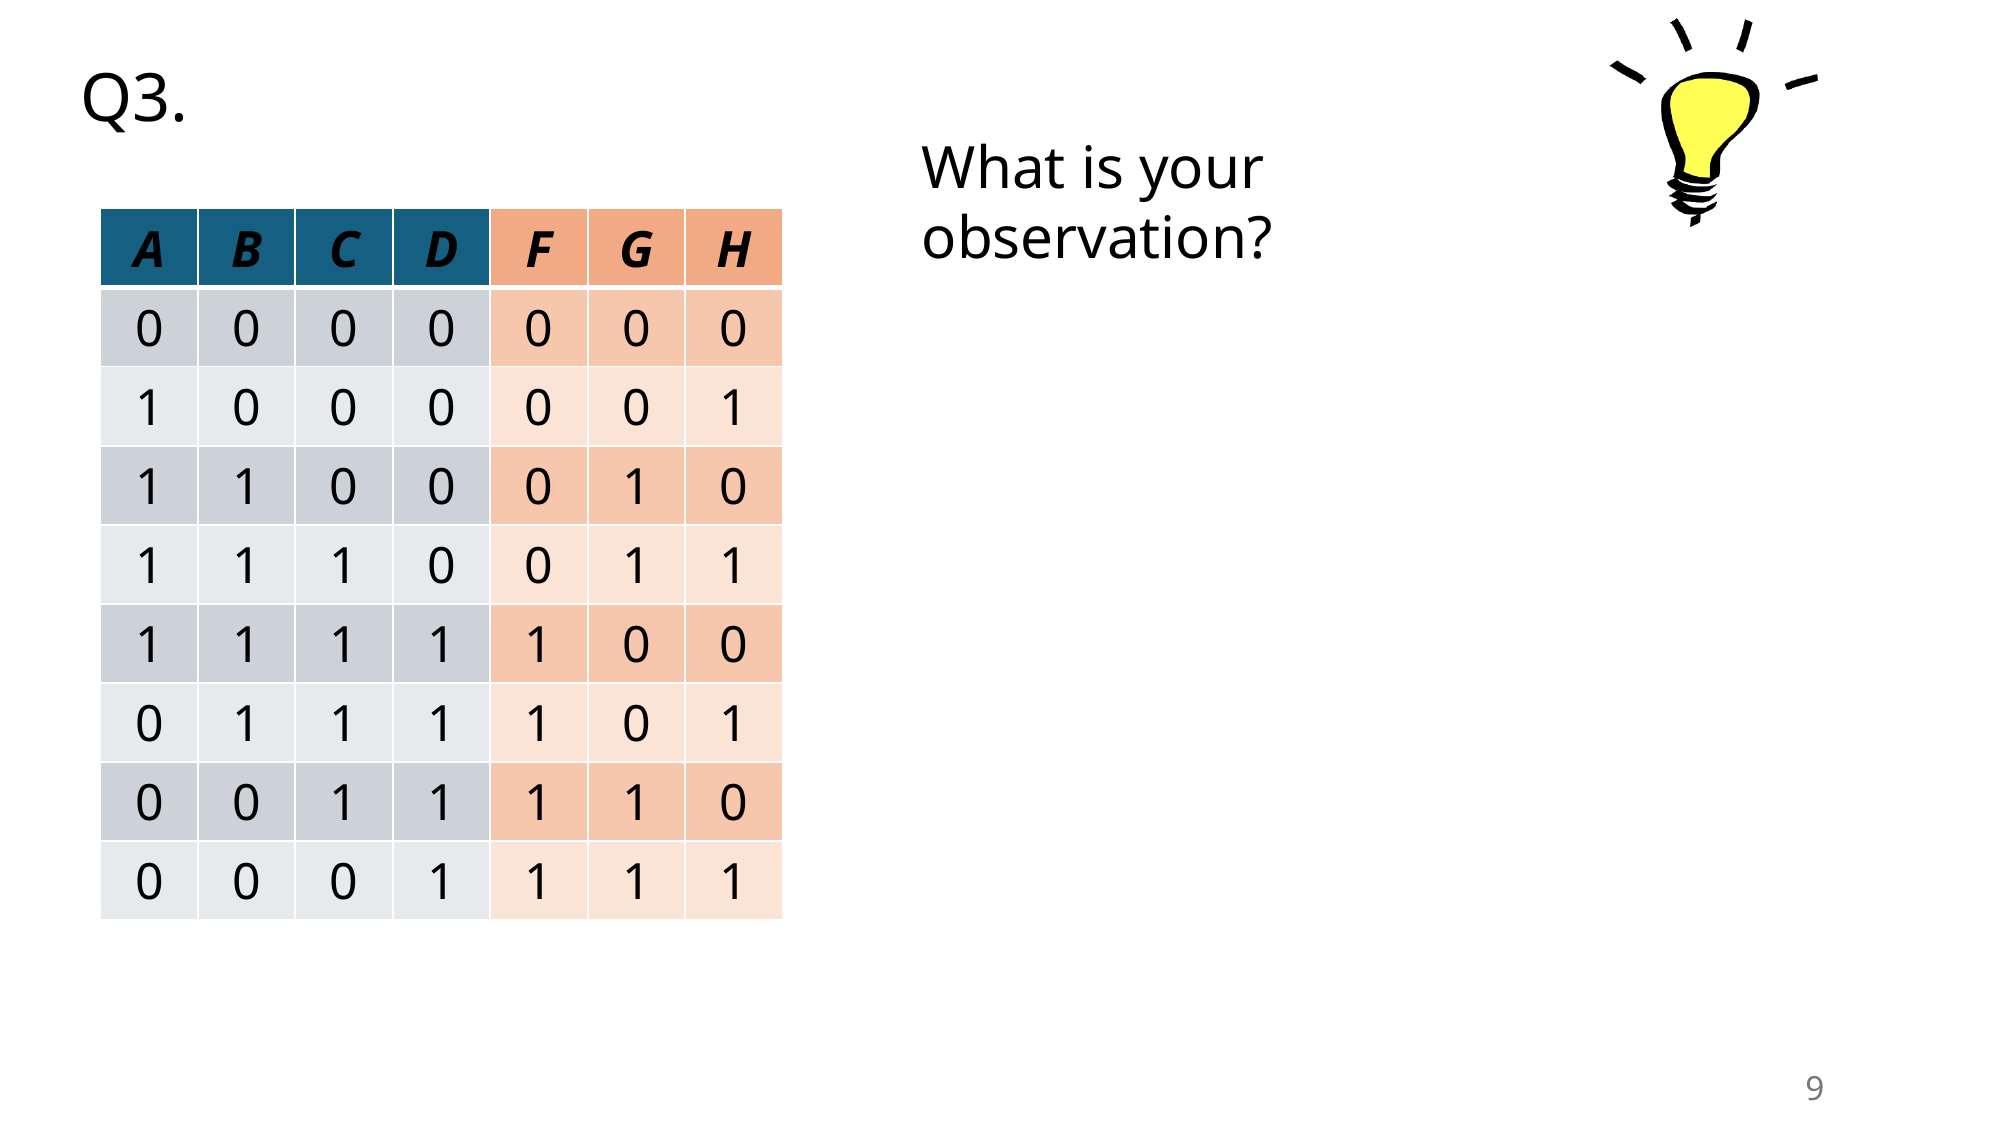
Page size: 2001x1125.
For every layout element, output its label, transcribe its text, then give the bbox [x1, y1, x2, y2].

table_cell 0 [686, 605, 782, 682]
table_cell 0 [296, 842, 392, 919]
table_cell 1 [101, 447, 197, 524]
table_cell 1 [686, 842, 782, 919]
table_cell 0 [199, 842, 294, 919]
table_cell 1 [199, 605, 294, 682]
table_cell 1 [589, 526, 684, 603]
table_cell 1 [101, 605, 197, 682]
table_cell 1 [686, 367, 782, 445]
table_cell 0 [394, 447, 489, 524]
table_cell 0 [101, 290, 197, 366]
table_cell 0 [491, 290, 587, 366]
table_cell 1 [394, 763, 489, 840]
table_header C [296, 209, 392, 285]
table_cell 0 [491, 447, 587, 524]
slide_number 9 [1624, 1059, 1840, 1120]
table_cell 0 [491, 367, 587, 445]
table_cell 1 [101, 526, 197, 603]
table_cell 0 [296, 290, 392, 366]
table_cell 1 [589, 763, 684, 840]
text_box Q3. [65, 56, 213, 155]
table_header H [686, 209, 782, 285]
table_cell 1 [199, 447, 294, 524]
table_cell 0 [296, 447, 392, 524]
table_cell 1 [686, 526, 782, 603]
table_cell 0 [589, 684, 684, 761]
table_cell 0 [491, 526, 587, 603]
table_cell 0 [589, 605, 684, 682]
table_header B [199, 209, 294, 285]
text_box What is your observation? [907, 122, 1590, 278]
table_cell 1 [199, 684, 294, 761]
table_header A [101, 209, 197, 285]
table_cell 1 [491, 605, 587, 682]
table_cell 1 [296, 526, 392, 603]
table_cell 1 [491, 842, 587, 919]
table_header G [589, 209, 684, 285]
table_header F [491, 209, 587, 285]
table_cell 1 [394, 842, 489, 919]
table_cell 0 [394, 526, 489, 603]
table_cell 0 [199, 367, 294, 445]
table_cell 0 [394, 367, 489, 445]
table_cell 1 [101, 367, 197, 445]
table_cell 1 [491, 684, 587, 761]
table_cell 0 [199, 290, 294, 366]
table_cell 1 [296, 763, 392, 840]
table_cell 1 [589, 842, 684, 919]
table_header D [394, 209, 489, 285]
table_cell 0 [101, 763, 197, 840]
table_cell 0 [101, 684, 197, 761]
table_cell 1 [491, 763, 587, 840]
table_cell 1 [199, 526, 294, 603]
picture [1609, 17, 1819, 228]
table_cell 0 [589, 367, 684, 445]
table_cell 0 [394, 290, 489, 366]
table_cell 1 [296, 684, 392, 761]
table_cell 1 [394, 605, 489, 682]
table_cell 1 [589, 447, 684, 524]
table_cell 1 [686, 684, 782, 761]
table_cell 0 [199, 763, 294, 840]
table_cell 0 [686, 447, 782, 524]
table_cell 0 [589, 290, 684, 366]
table_cell 1 [296, 605, 392, 682]
table_cell 0 [686, 290, 782, 366]
table_cell 0 [686, 763, 782, 840]
table_cell 1 [394, 684, 489, 761]
table_cell 0 [101, 842, 197, 919]
table_cell 0 [296, 367, 392, 445]
